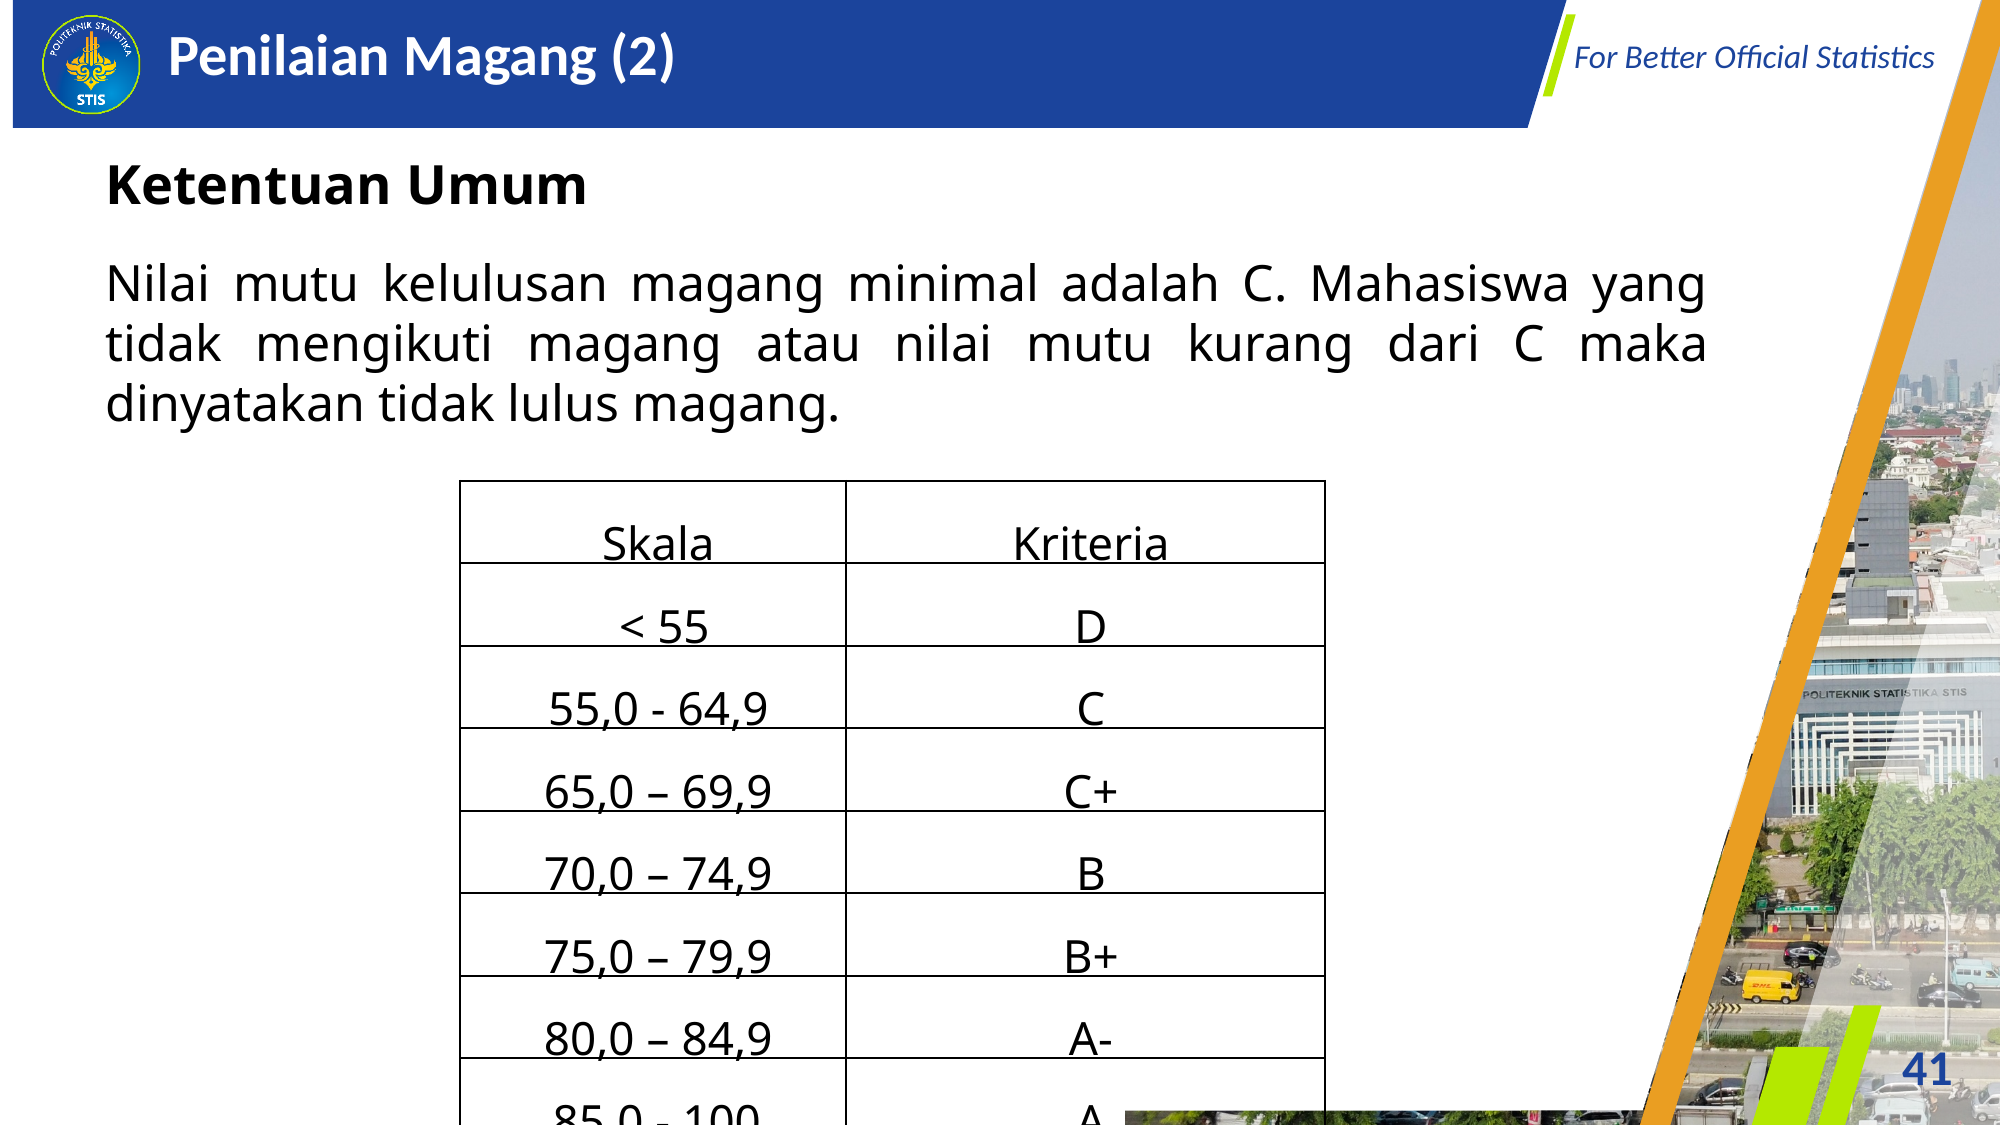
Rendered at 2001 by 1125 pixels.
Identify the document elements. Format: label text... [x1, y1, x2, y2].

text_box Nilai mutu kelulusan magang minimal adalah C. Mahasiswa yang tidak mengikuti magang atau nilai mutu kurang dari C maka dinyatakan tidak lulus magang. [90, 244, 1125, 516]
table_cell 70,0 – 74,9 [461, 812, 845, 892]
table_header Kriteria [847, 482, 1125, 562]
table_cell < 55 [461, 564, 845, 645]
table_cell A [847, 1059, 1125, 1125]
table_cell D [847, 564, 1125, 645]
table_cell B+ [847, 894, 1125, 975]
table_cell 80,0 – 84,9 [461, 977, 845, 1057]
picture [1125, 0, 2000, 1125]
text_box [0, 0, 1125, 1112]
table_header Skala [461, 482, 845, 562]
table_cell 85,0 - 100 [461, 1059, 845, 1125]
text_box Penilaian Magang (2) [153, 9, 1125, 95]
table_cell C+ [847, 729, 1125, 810]
table_cell 65,0 – 69,9 [461, 729, 845, 810]
table_cell 55,0 - 64,9 [461, 647, 845, 727]
text_box [11, 0, 1125, 129]
table_cell B [847, 812, 1125, 892]
table_cell C [847, 647, 1125, 727]
table_cell 75,0 – 79,9 [461, 894, 845, 975]
picture [41, 14, 141, 115]
text_box Ketentuan Umum [90, 138, 1125, 224]
table_cell A- [847, 977, 1125, 1057]
